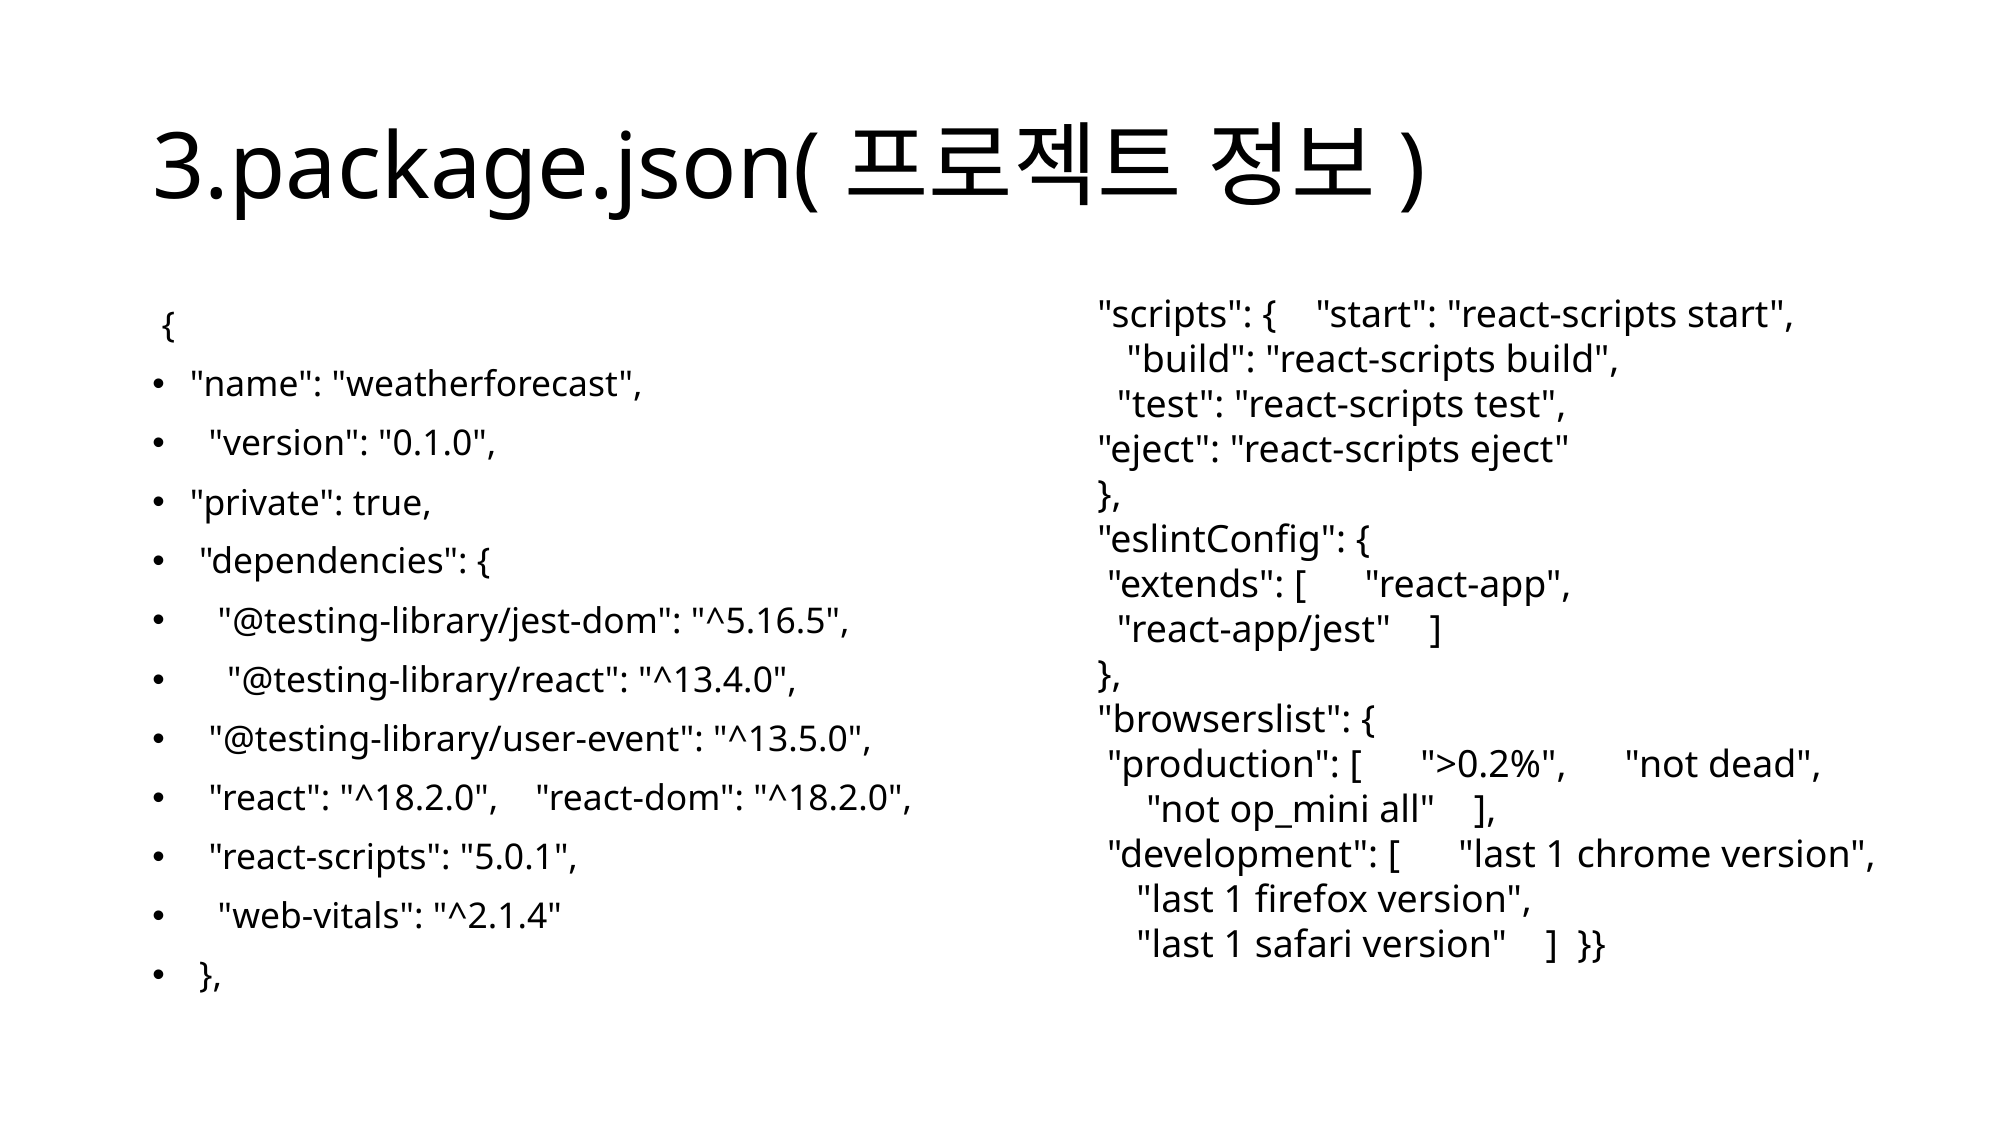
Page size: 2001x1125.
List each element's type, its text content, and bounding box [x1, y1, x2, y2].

text_box "scripts": { "start": "react-scripts start", "build": "react-scripts build", "test": "react-scripts test", "eject": "react-scripts eject" }, "eslintConfig": { "extends": [ "react-app", "react-app/jest" ] }, "browserslist": { "production": [ ">0.2%", "not dead", "not op_mini all" ], "development": [ "last 1 chrome version", "last 1 firefox version", "last 1 safari version" ] }} [1072, 282, 1902, 1017]
title 3.package.json(프로젝트 정보) [137, 59, 1863, 278]
list { "name": "weatherforecast", "version": "0.1.0", "private": true, "dependencies": { "@testing-library/jest-dom": "^5.16.5", "@testing-library/react": "^13.4.0", "@testing-library/user-event": "^13.5.0", "react": "^18.2.0", "react-dom": "^18.2.0", "react-scripts": "5.0.1", "web-vitals": "^2.1.4" }, [137, 299, 1072, 1014]
